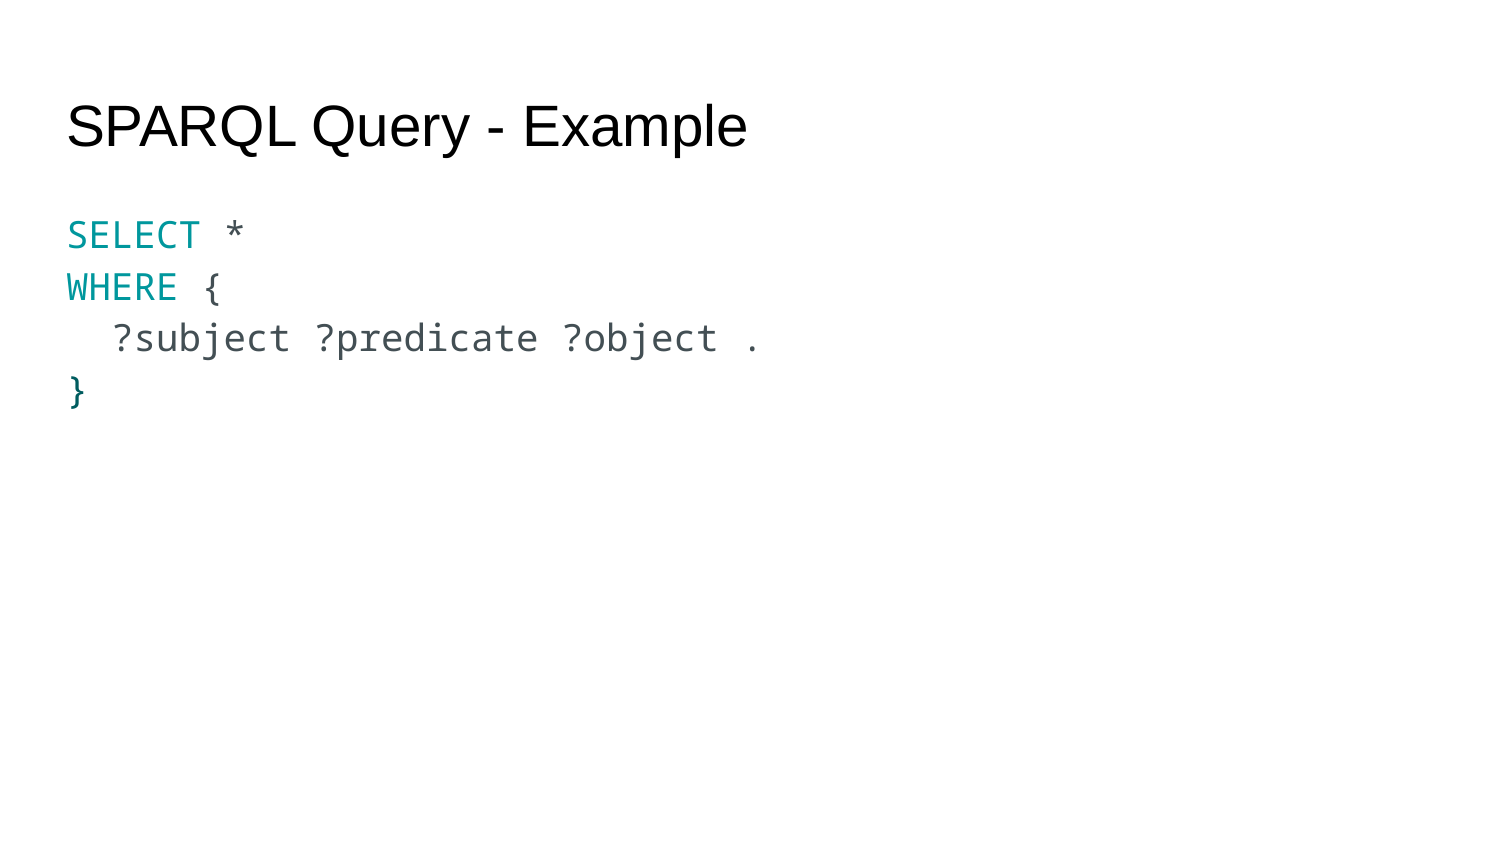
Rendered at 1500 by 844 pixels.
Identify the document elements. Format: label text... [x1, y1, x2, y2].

list SELECT * WHERE { ?subject ?predicate ?object . } [51, 189, 1449, 750]
title SPARQL Query - Example [51, 72, 1449, 167]
